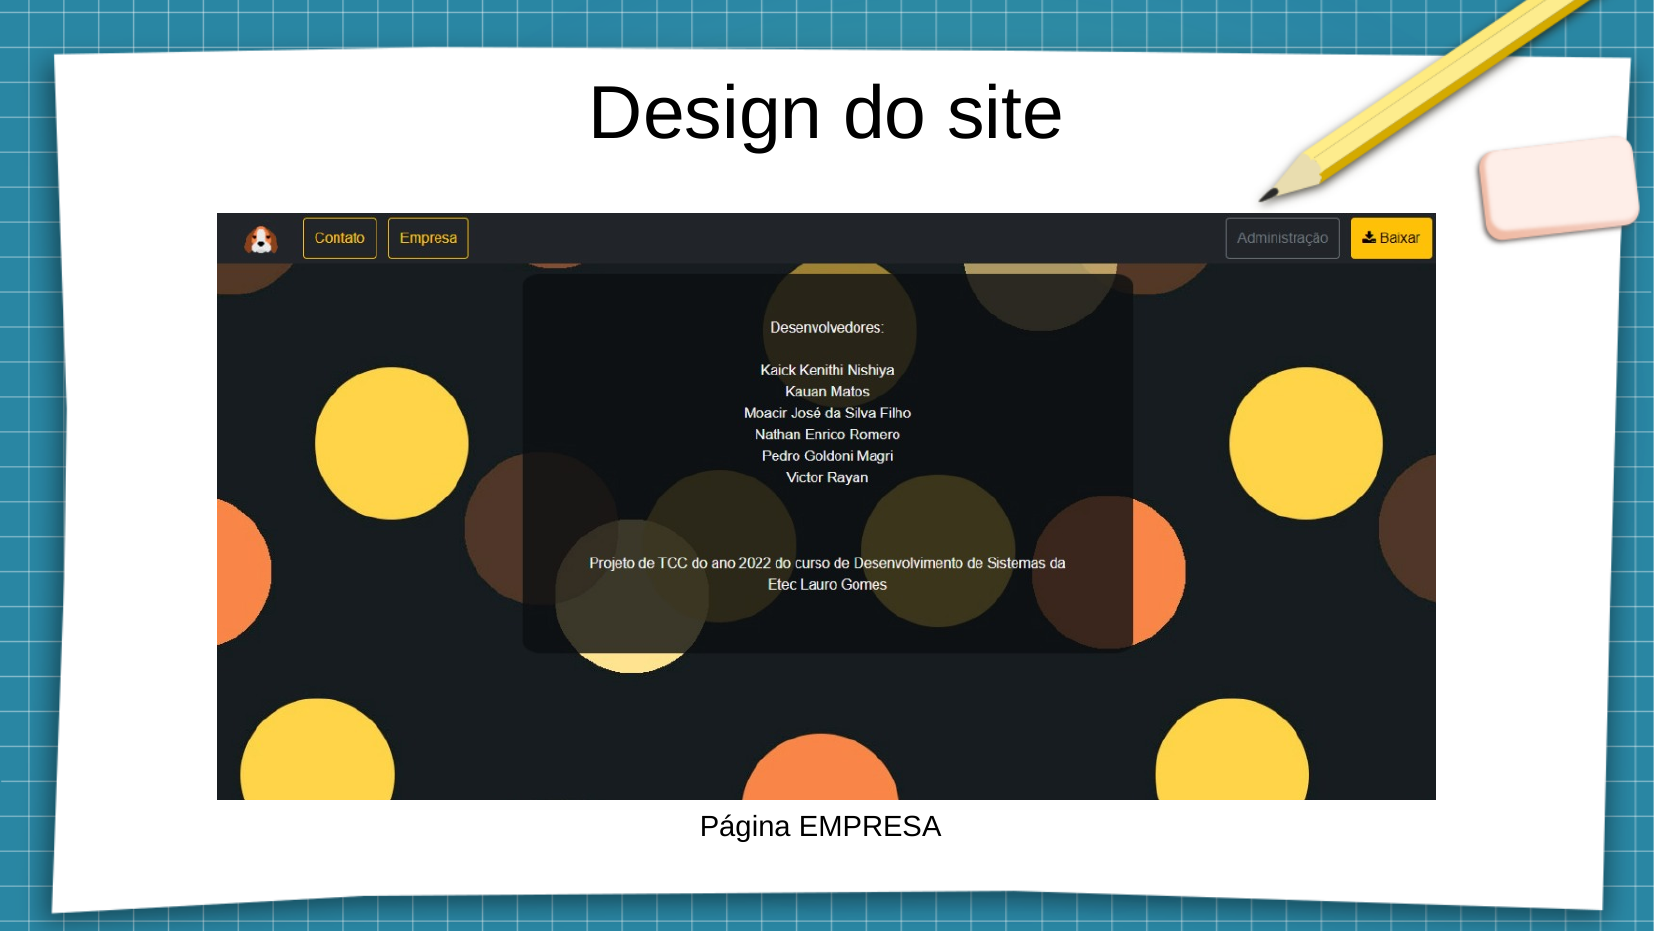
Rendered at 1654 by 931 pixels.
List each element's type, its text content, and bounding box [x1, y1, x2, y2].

picture [0, 0, 1654, 931]
title Design do site [82, 37, 1571, 193]
text_box Página EMPRESA [685, 810, 969, 850]
